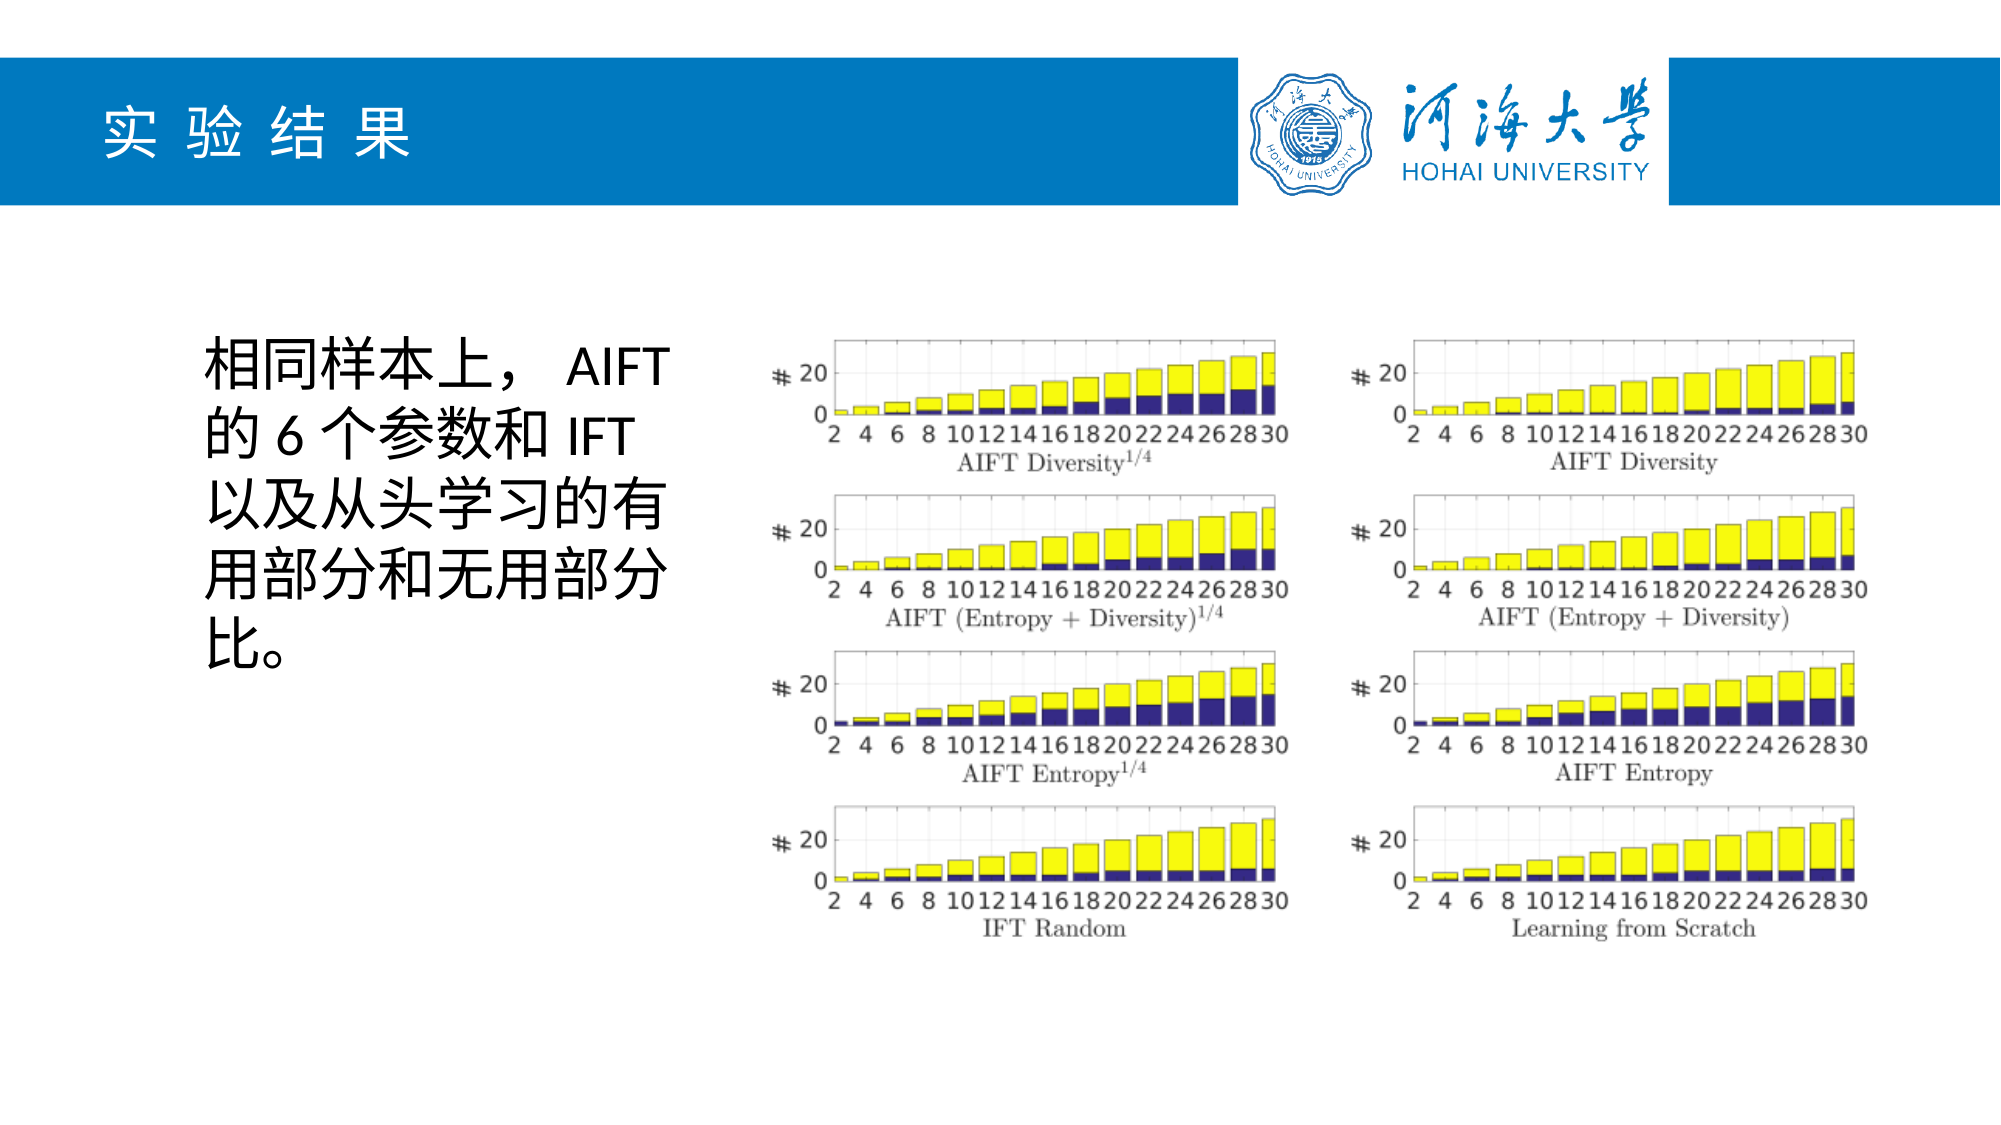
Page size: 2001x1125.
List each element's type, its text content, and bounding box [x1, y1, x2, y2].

picture [731, 320, 1892, 955]
picture [1238, 61, 1695, 206]
text_box 相同样本上，AIFT的6个参数和IFT以及从头学习的有用部分和无用部分比。 [188, 320, 693, 685]
list 实 验 结 果 [86, 91, 1177, 181]
